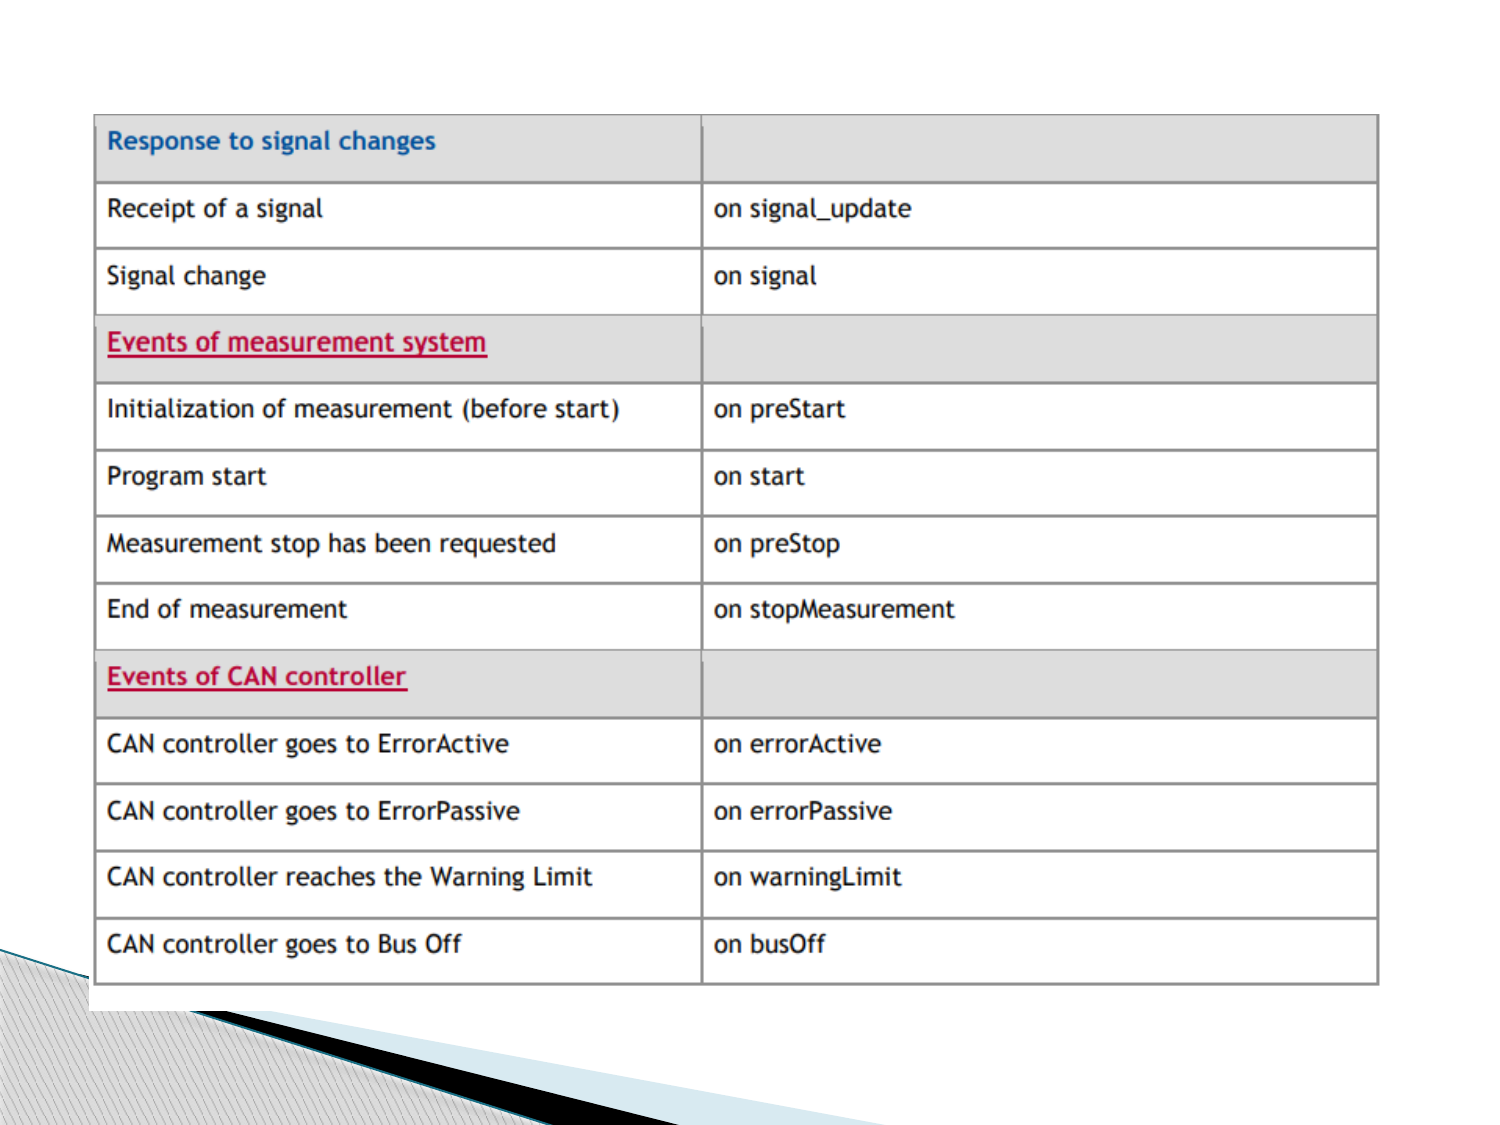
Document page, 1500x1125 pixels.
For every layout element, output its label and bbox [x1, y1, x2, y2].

picture [89, 114, 1411, 1011]
